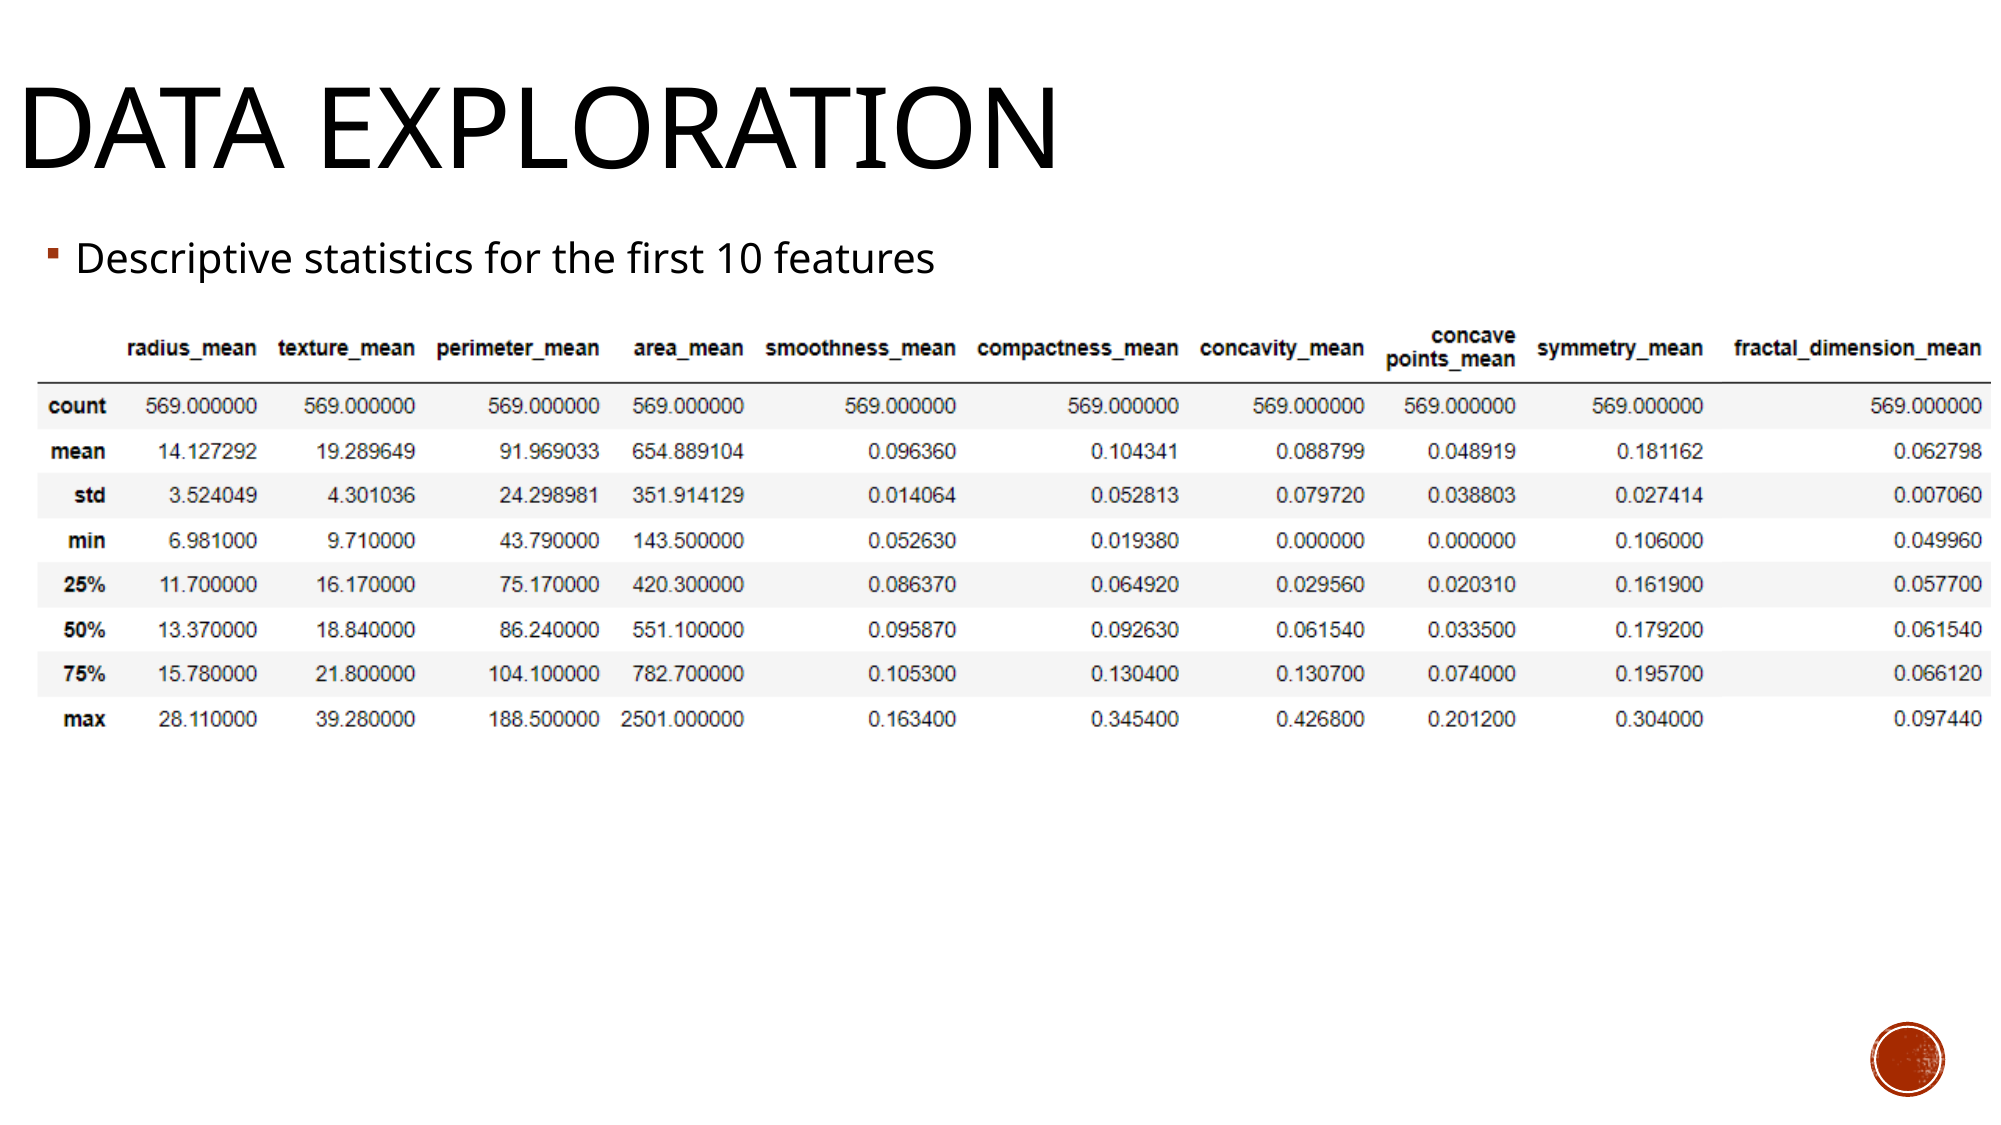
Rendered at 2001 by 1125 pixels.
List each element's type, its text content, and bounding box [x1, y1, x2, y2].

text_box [31, 327, 1990, 764]
list Descriptive statistics for the first 10 features [30, 230, 1681, 293]
title Data Exploration [0, 0, 1650, 264]
